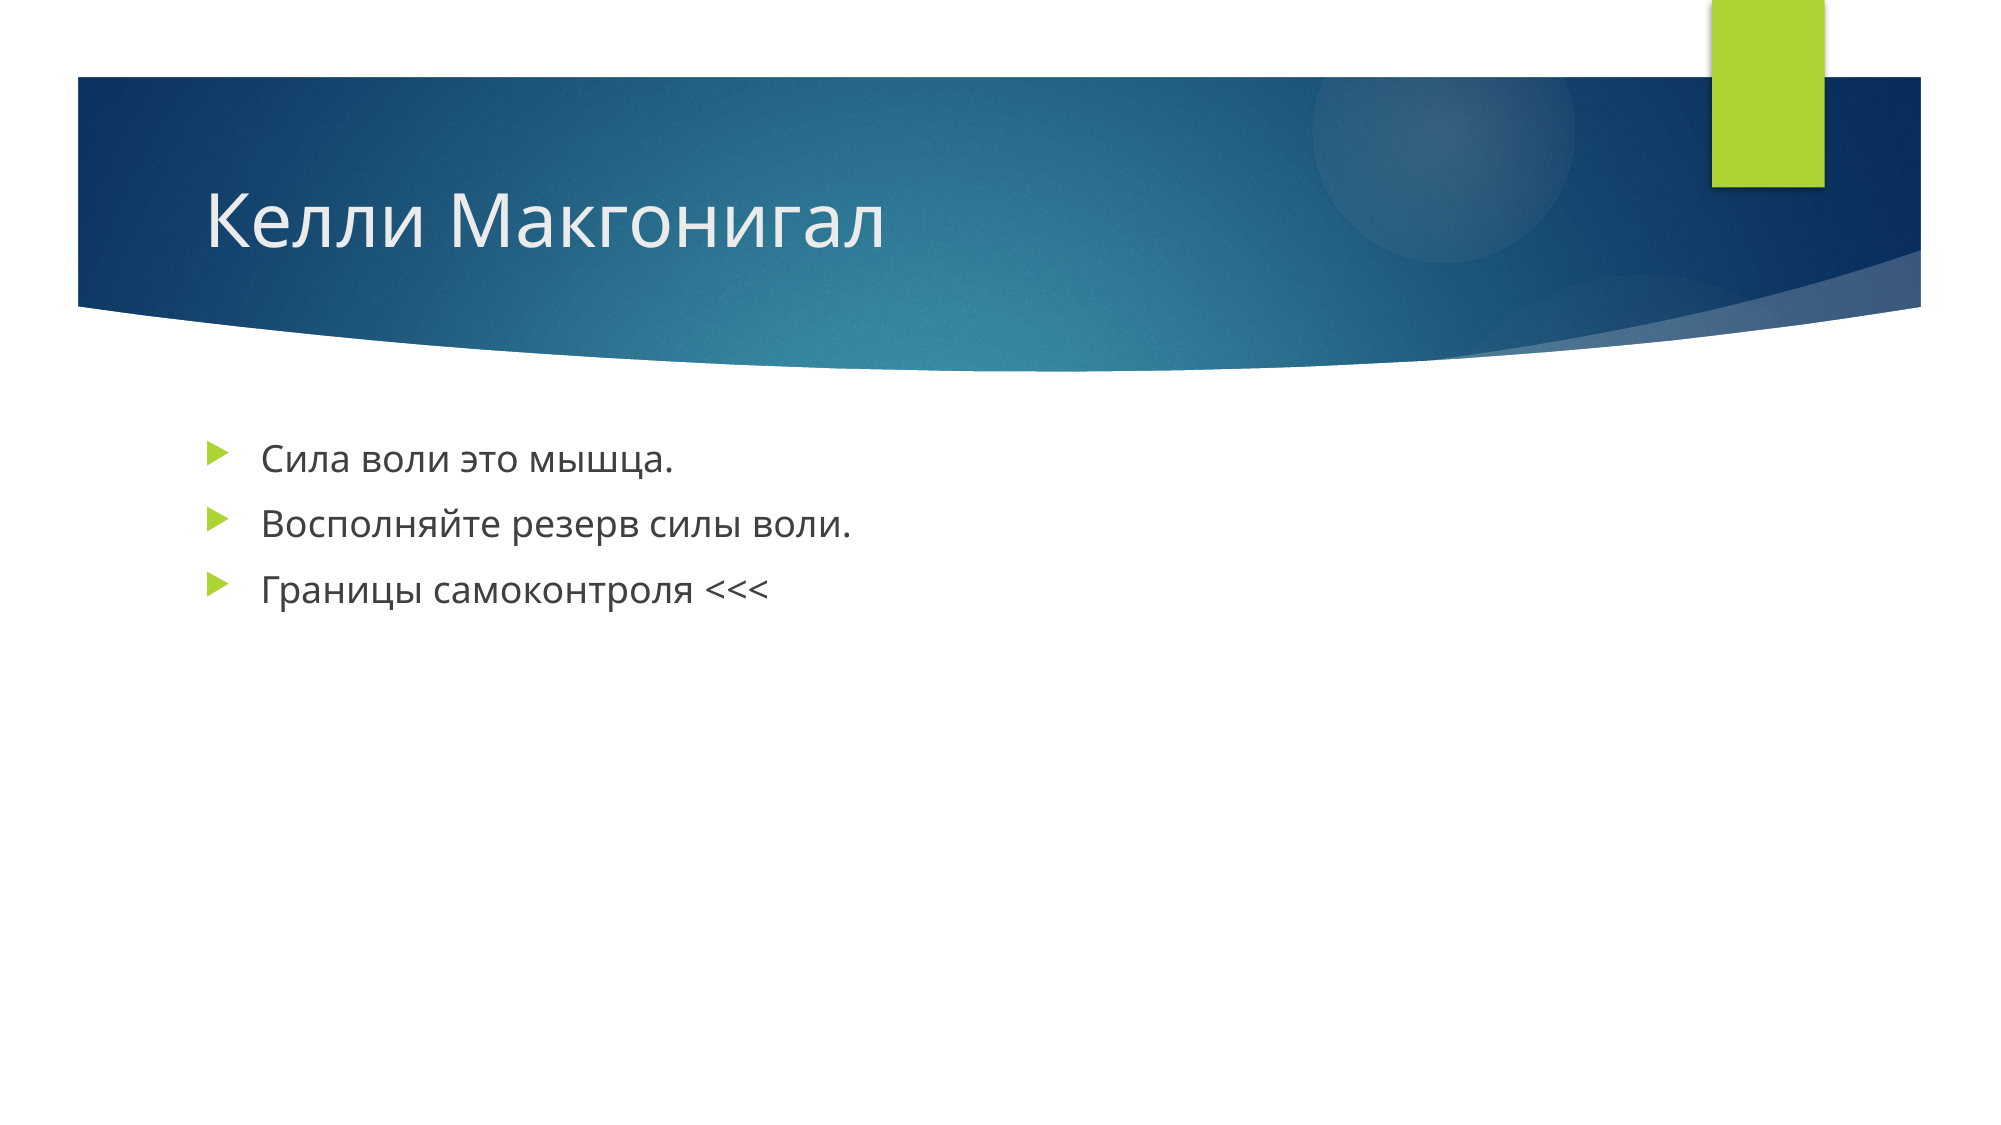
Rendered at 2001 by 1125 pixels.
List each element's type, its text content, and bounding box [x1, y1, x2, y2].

title Келли Макгонигал [189, 159, 1627, 276]
list Сила воли это мышца. Восполняйте резерв силы воли. Границы самоконтроля <<< [189, 427, 1627, 988]
